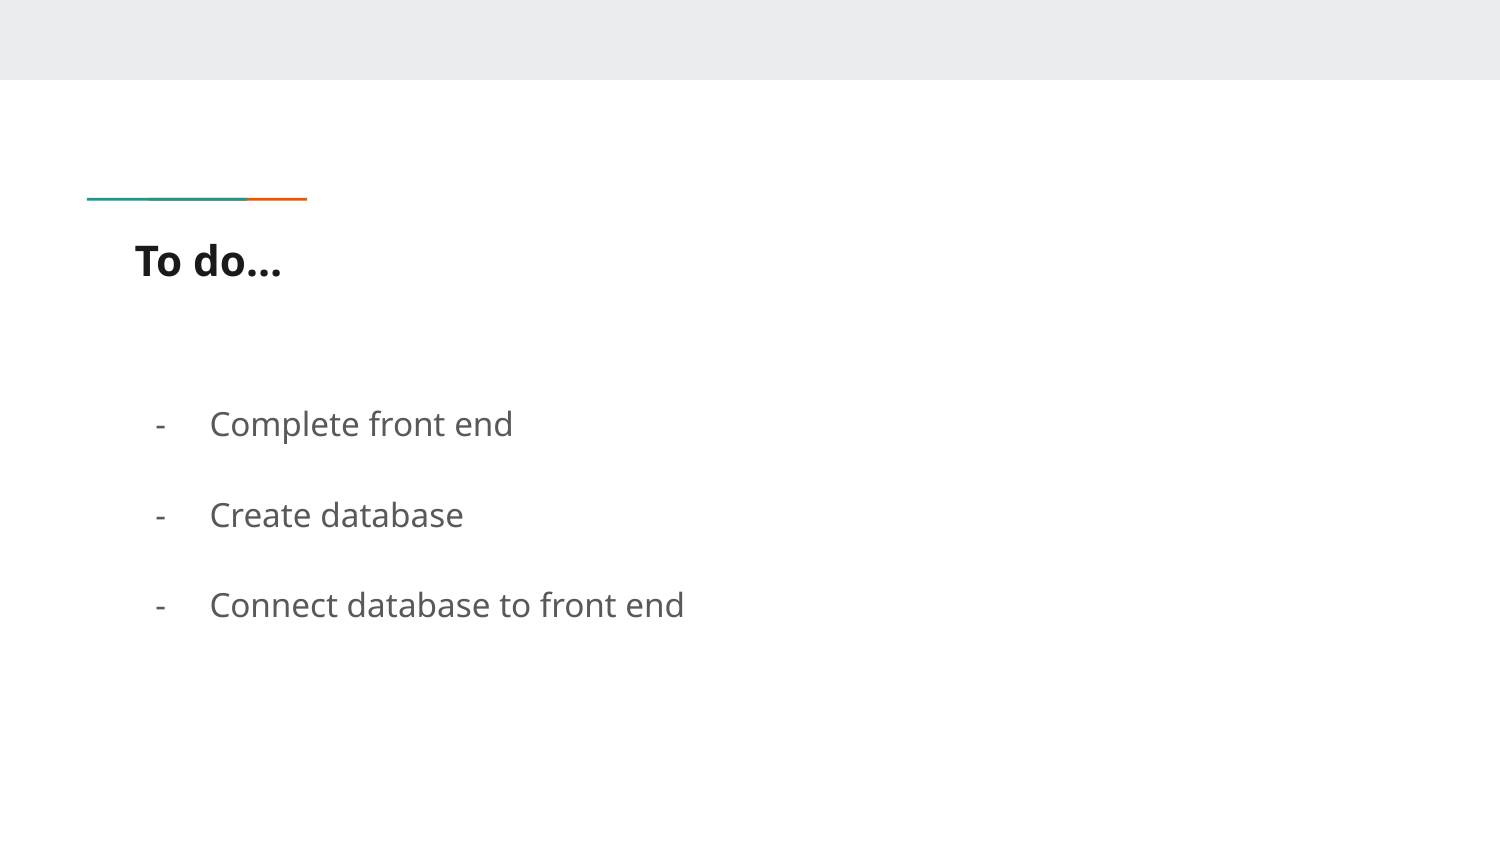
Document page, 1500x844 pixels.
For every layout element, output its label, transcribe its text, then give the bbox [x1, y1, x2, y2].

title To do… [119, 216, 1381, 305]
list Complete front end Create database Connect database to front end [119, 341, 1381, 712]
